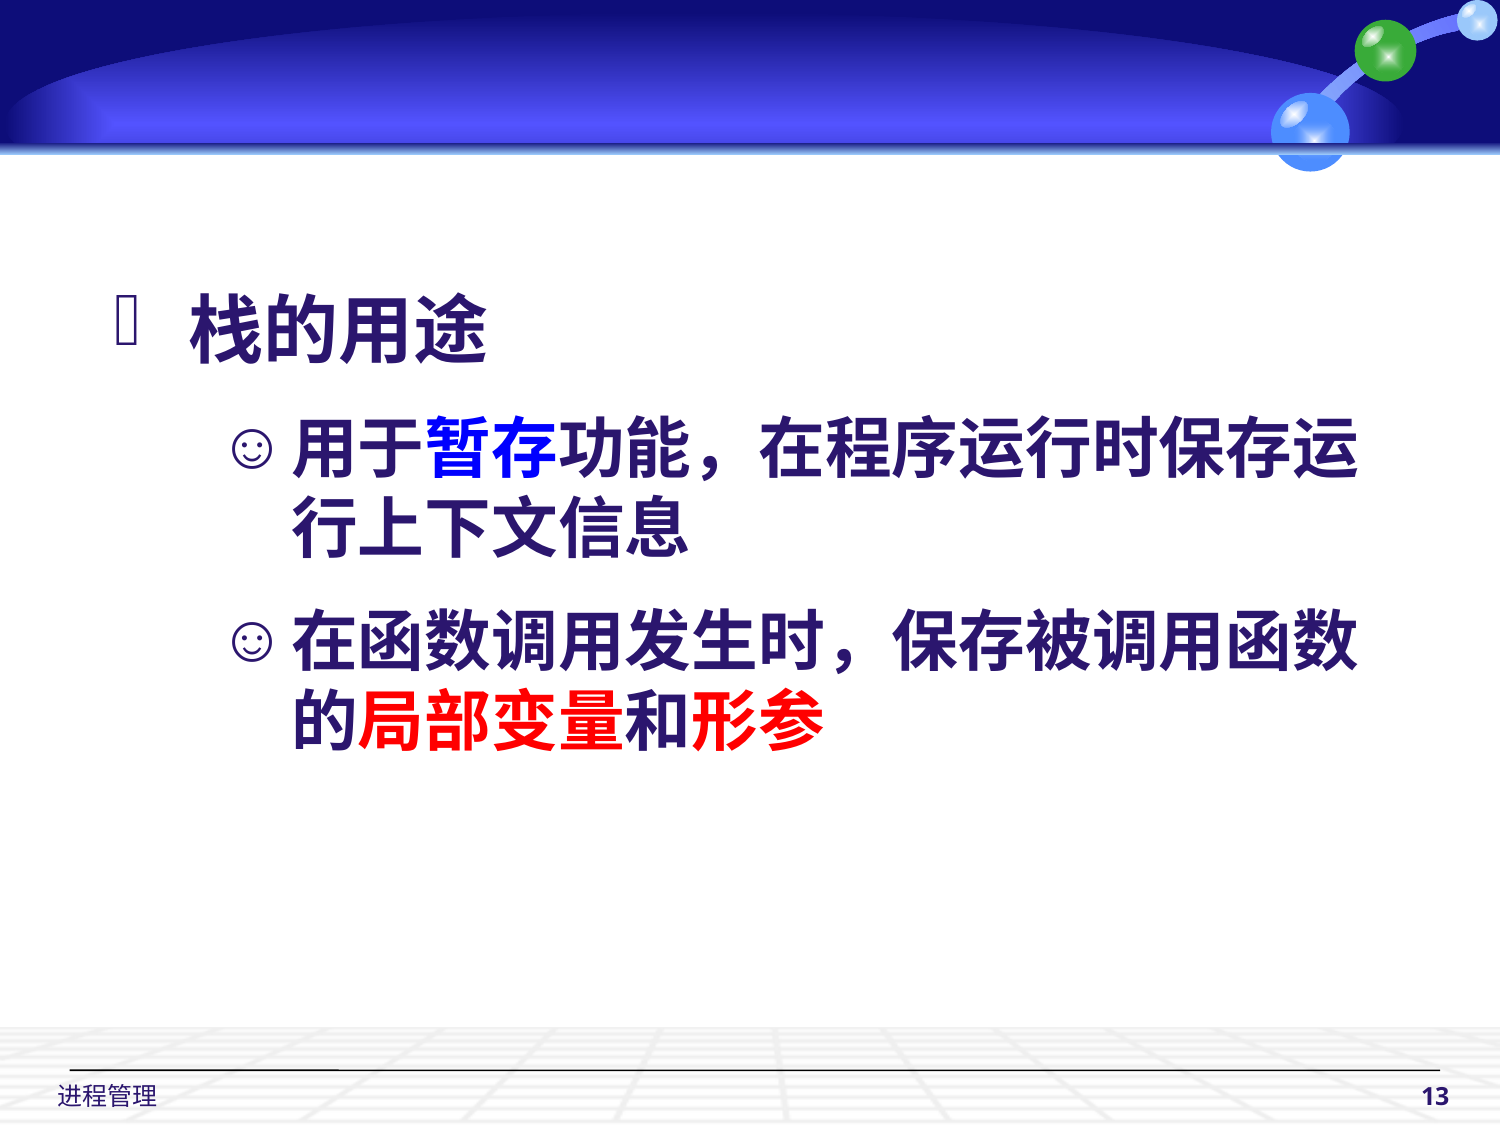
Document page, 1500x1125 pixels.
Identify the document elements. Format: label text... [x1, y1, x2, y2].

footer 13 [989, 1072, 1465, 1124]
picture [0, 1028, 1500, 1125]
slide_number 进程管理 [20, 1072, 434, 1124]
list 栈的用途 用于暂存功能，在程序运行时保存运行上下文信息 在函数调用发生时，保存被调用函数的局部变量和形参 [99, 275, 1413, 1000]
